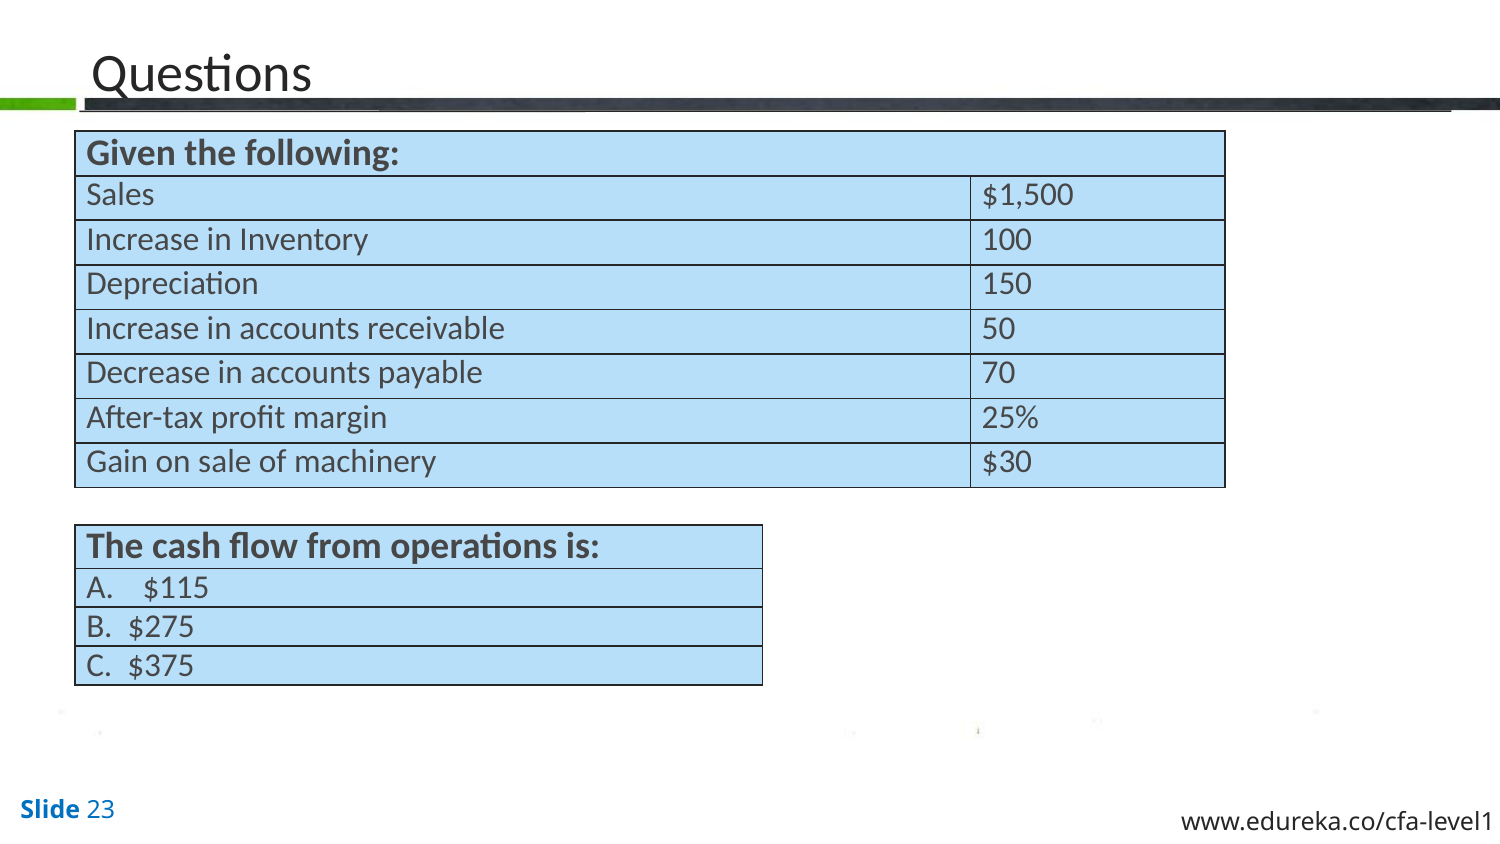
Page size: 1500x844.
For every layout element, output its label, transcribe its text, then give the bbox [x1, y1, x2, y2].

table_cell 25% [971, 399, 1224, 442]
table_cell C. $375 [76, 647, 762, 684]
title Questions [76, 28, 1418, 112]
table_cell Sales [76, 177, 970, 219]
table_cell Decrease in accounts payable [76, 355, 970, 398]
table_cell 70 [971, 355, 1224, 398]
table_header Given the following: [76, 132, 1224, 175]
table_cell 100 [971, 221, 1224, 264]
table_cell Increase in Inventory [76, 221, 970, 264]
table_cell $1,500 [971, 177, 1224, 219]
table_cell After-tax profit margin [76, 399, 970, 442]
table_cell 50 [971, 310, 1224, 353]
table_cell 150 [971, 266, 1224, 309]
table_cell $30 [971, 444, 1224, 487]
table_header The cash flow from operations is: [76, 526, 762, 568]
table_cell Gain on sale of machinery [76, 444, 970, 487]
table_cell $115 [76, 569, 762, 606]
table_cell B. $275 [76, 608, 762, 645]
table_cell Depreciation [76, 266, 970, 309]
picture [0, 0, 1500, 844]
table_cell Increase in accounts receivable [76, 310, 970, 353]
